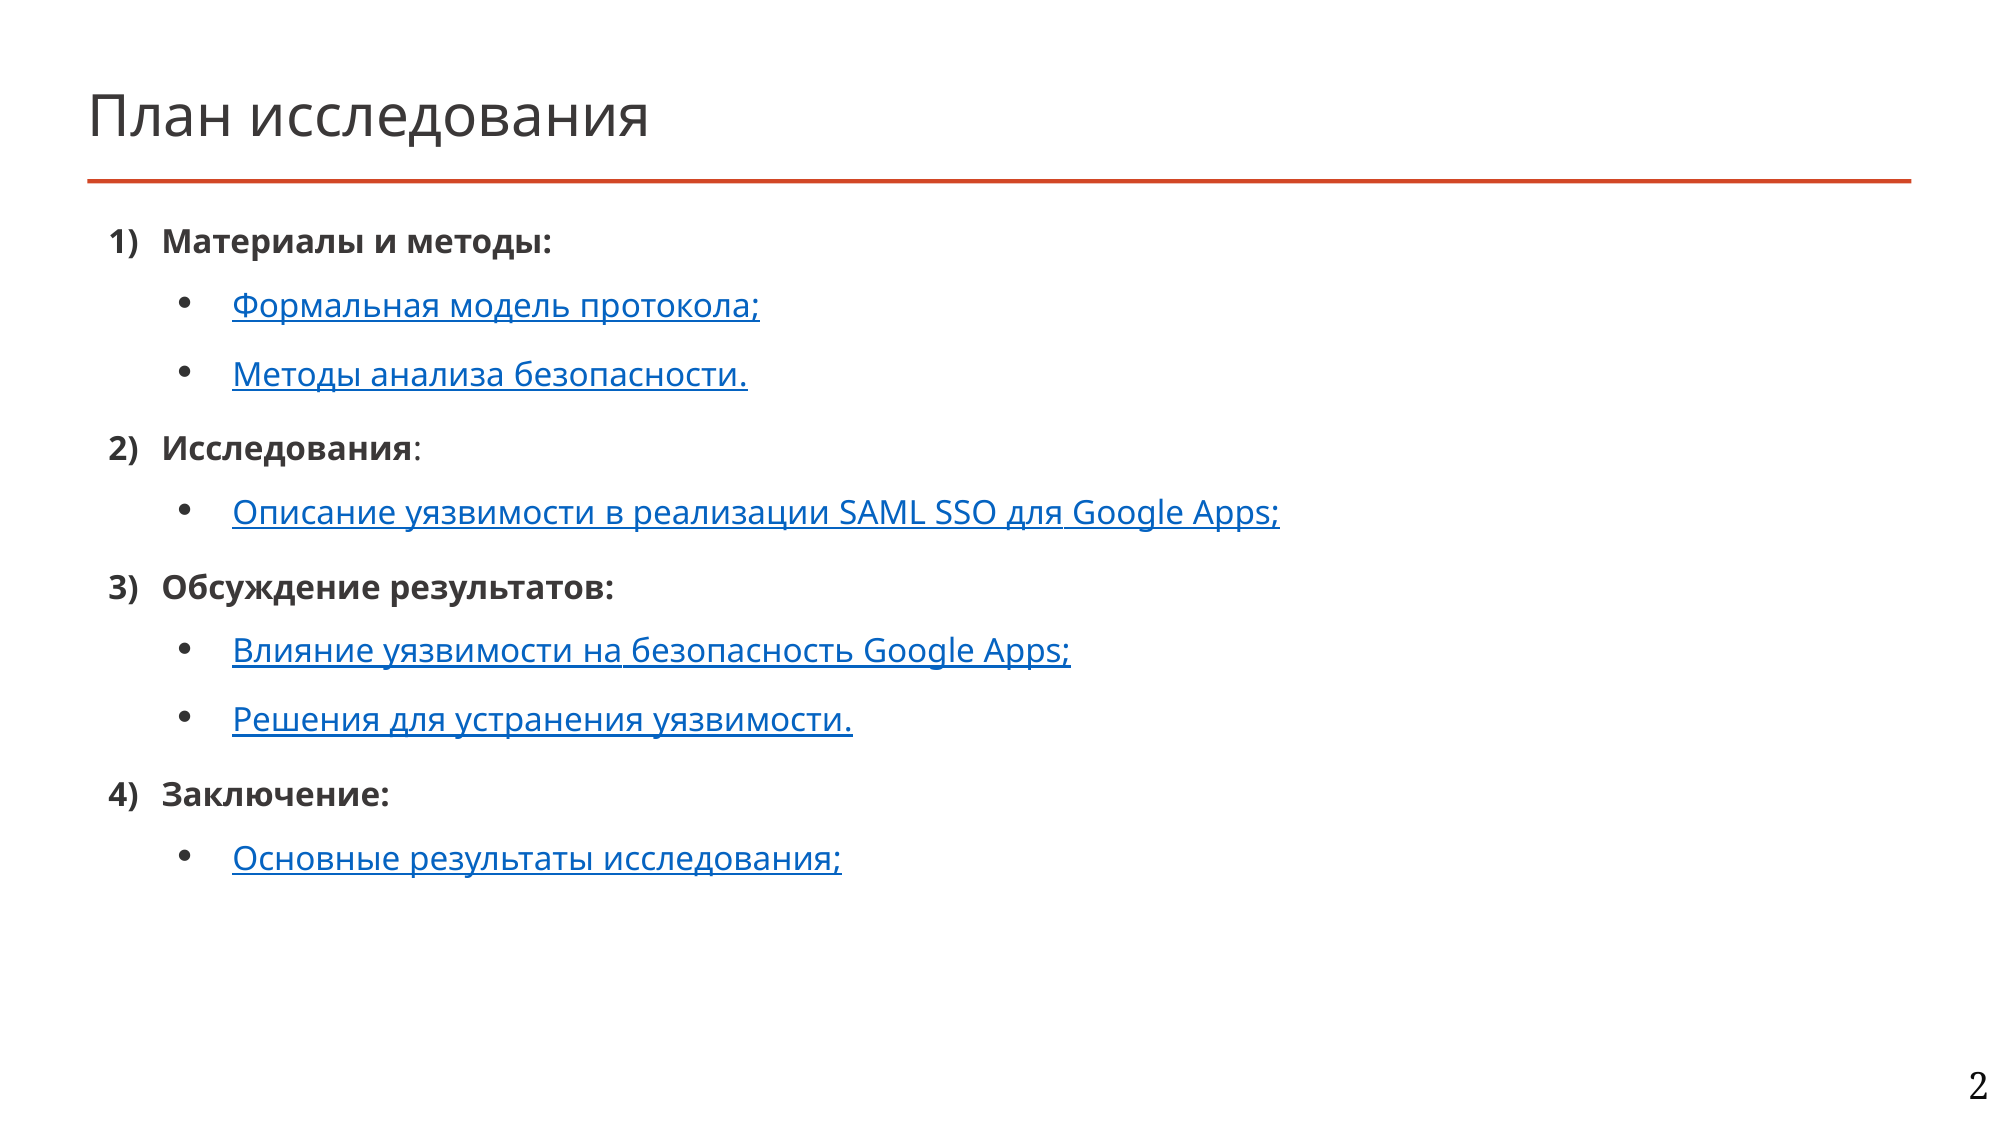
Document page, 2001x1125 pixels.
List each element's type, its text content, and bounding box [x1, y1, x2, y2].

text_box План исследования [72, 70, 1912, 162]
text_box 2 [1953, 1054, 2000, 1125]
text_box Материалы и методы: Формальная модель протокола; Методы анализа безопасности. Исследования: Описание уязвимости в реализации SAML SSO для Google Apps; Обсуждение результатов: Влияние уязвимости на безопасность Google Apps; Решения для устранения уязвимости. Заключение: Основные результаты исследования; [75, 213, 1807, 1004]
